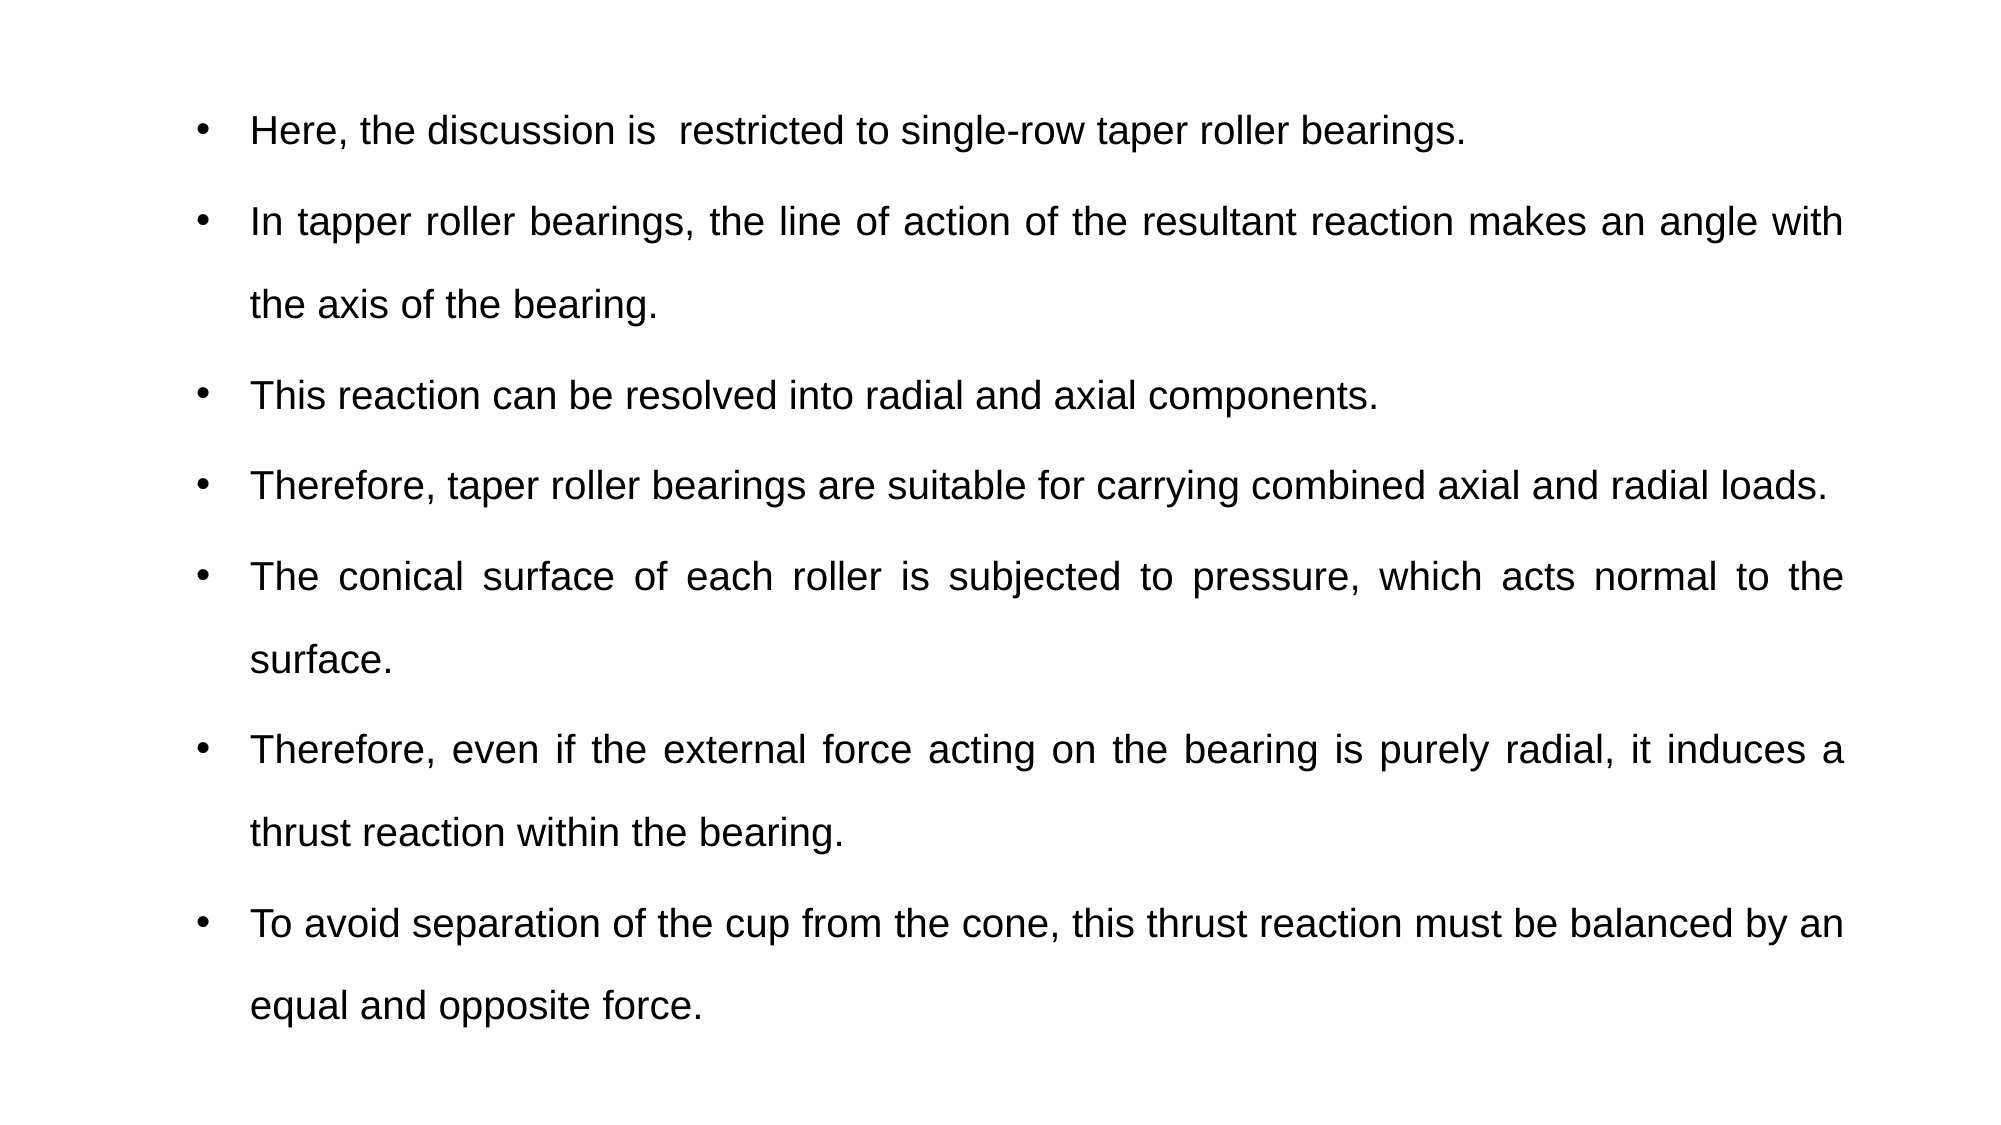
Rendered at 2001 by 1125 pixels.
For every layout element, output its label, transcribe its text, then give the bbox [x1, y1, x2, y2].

list Here, the discussion is restricted to single-row taper roller bearings. In tapper roller bearings, the line of action of the resultant reaction makes an angle with the axis of the bearing. This reaction can be resolved into radial and axial components. Therefore, taper roller bearings are suitable for carrying combined axial and radial loads. The conical surface of each roller is subjected to pressure, which acts normal to the surface. Therefore, even if the external force acting on the bearing is purely radial, it induces a thrust reaction within the bearing. To avoid separation of the cup from the cone, this thrust reaction must be balanced by an equal and opposite force. [181, 63, 1863, 1125]
